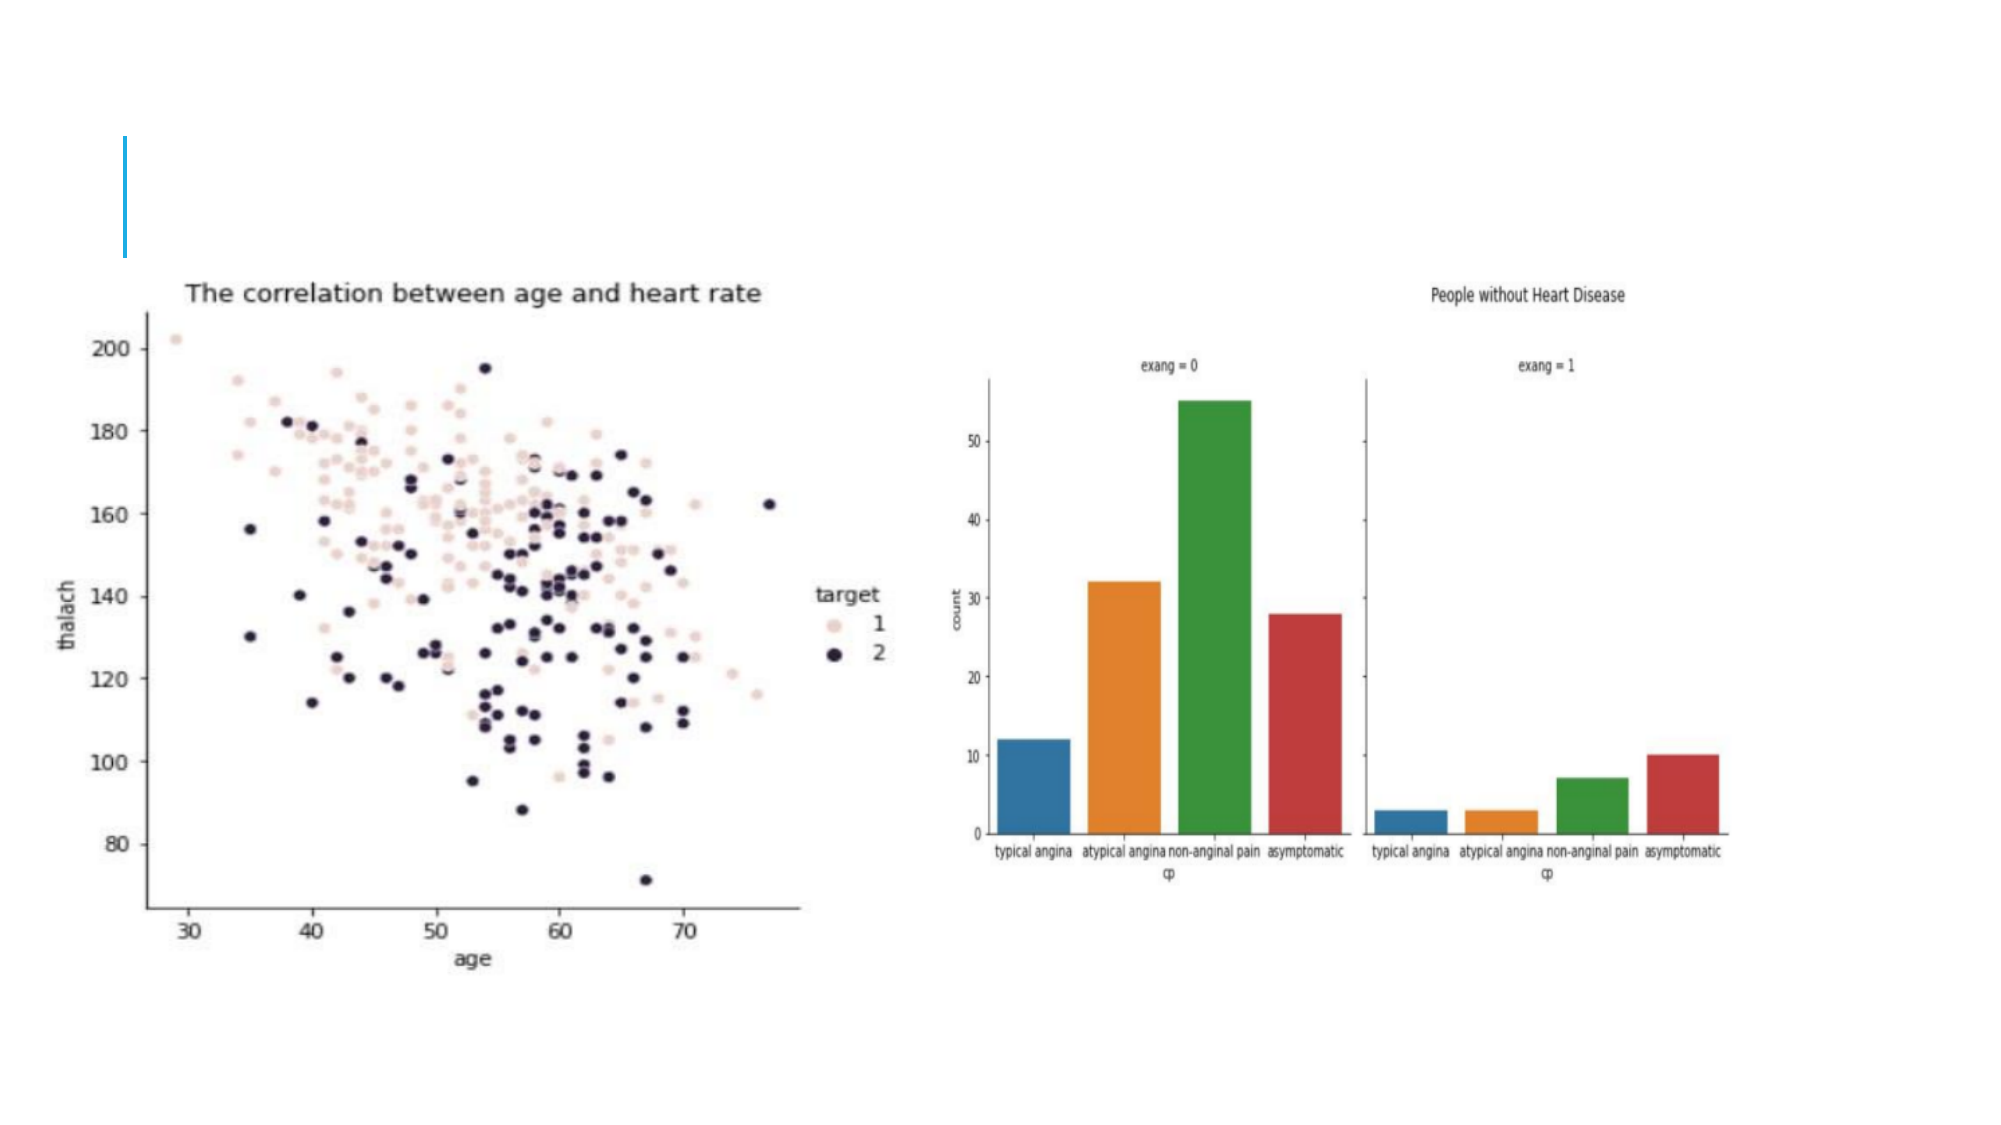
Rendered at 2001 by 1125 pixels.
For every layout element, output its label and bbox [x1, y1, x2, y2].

picture [33, 258, 1895, 977]
